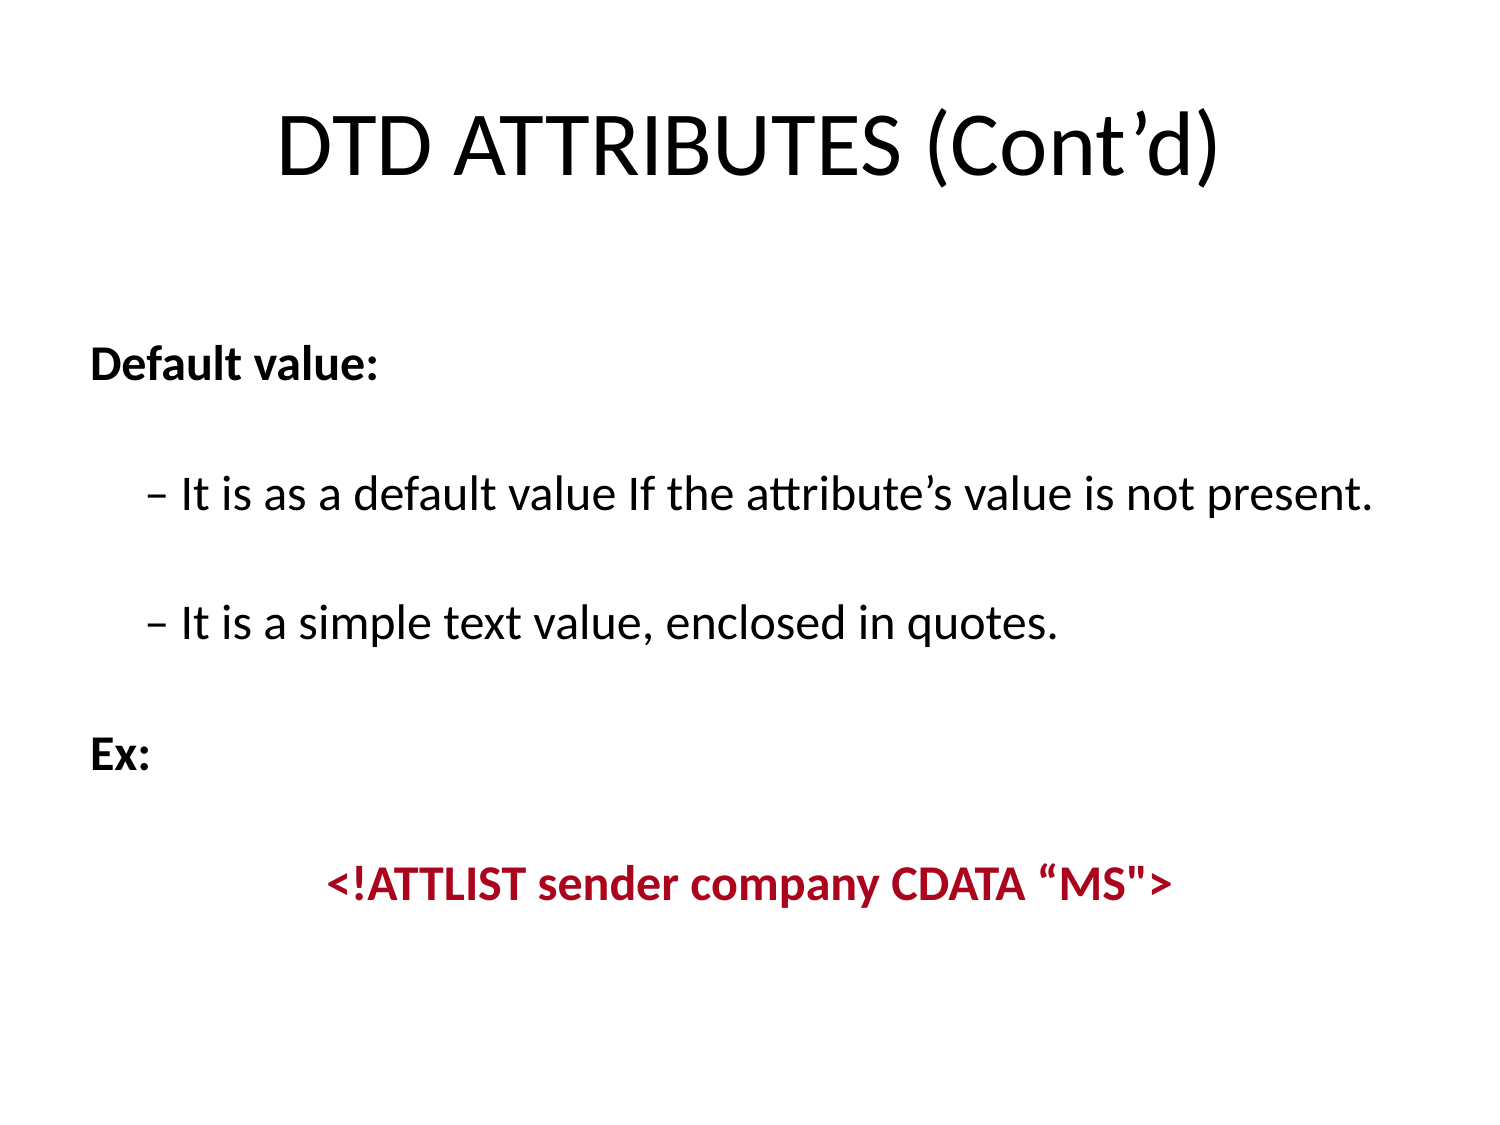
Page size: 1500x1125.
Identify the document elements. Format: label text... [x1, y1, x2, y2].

title DTD ATTRIBUTES (Cont’d) [75, 45, 1425, 233]
list Default value: – It is as a default value If the attribute’s value is not present. – It is a simple text value, enclosed in quotes. Ex: <!ATTLIST sender company CDATA “MS"> [75, 262, 1425, 1005]
